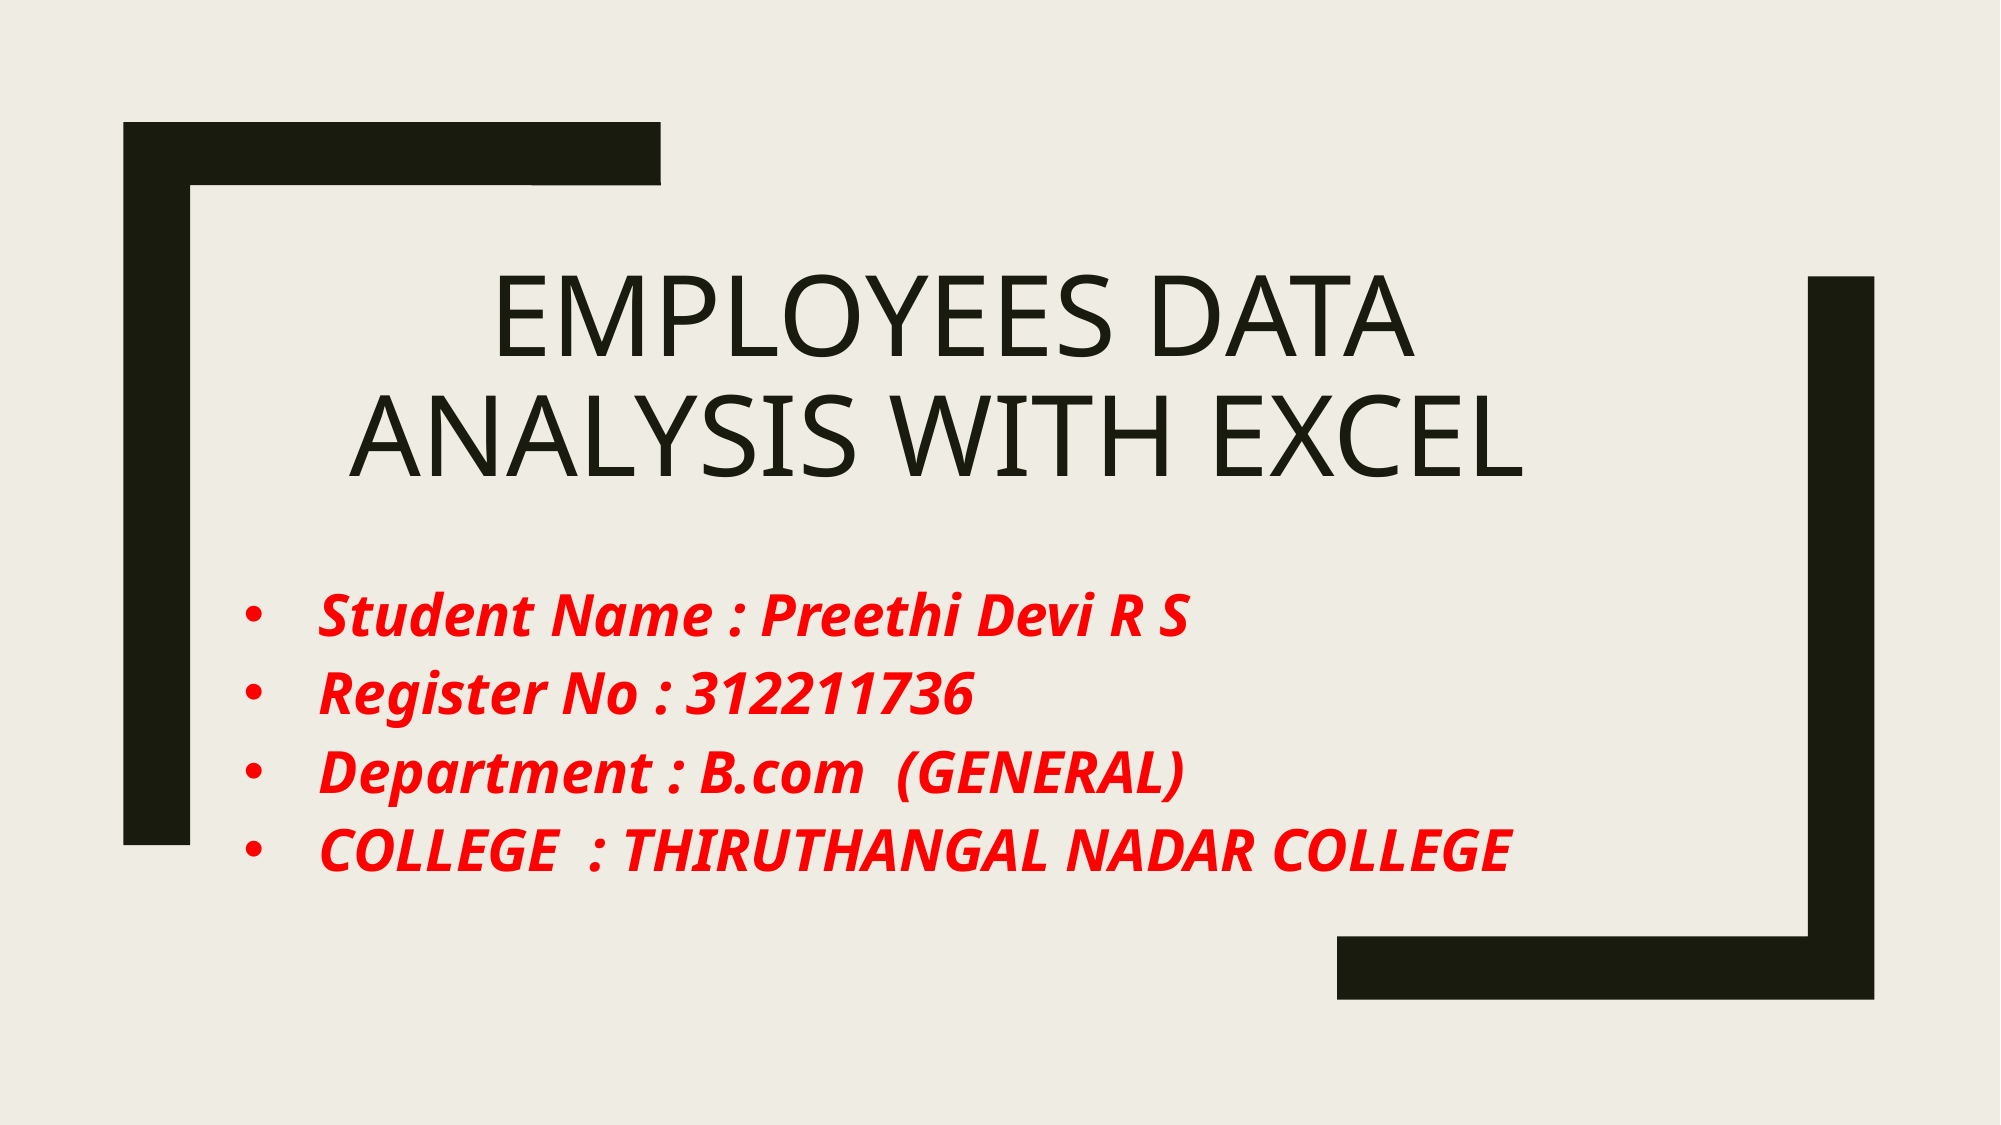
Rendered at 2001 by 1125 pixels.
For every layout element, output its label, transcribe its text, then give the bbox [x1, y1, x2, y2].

subtitle Student Name : Preethi Devi R S Register No : 312211736 Department : B.com (GENERAL) COLLEGE : THIRUTHANGAL NADAR COLLEGE [228, 562, 1896, 771]
title EMPLOYEES DATA ANALYSIS WITH EXCEL [228, 185, 1677, 509]
